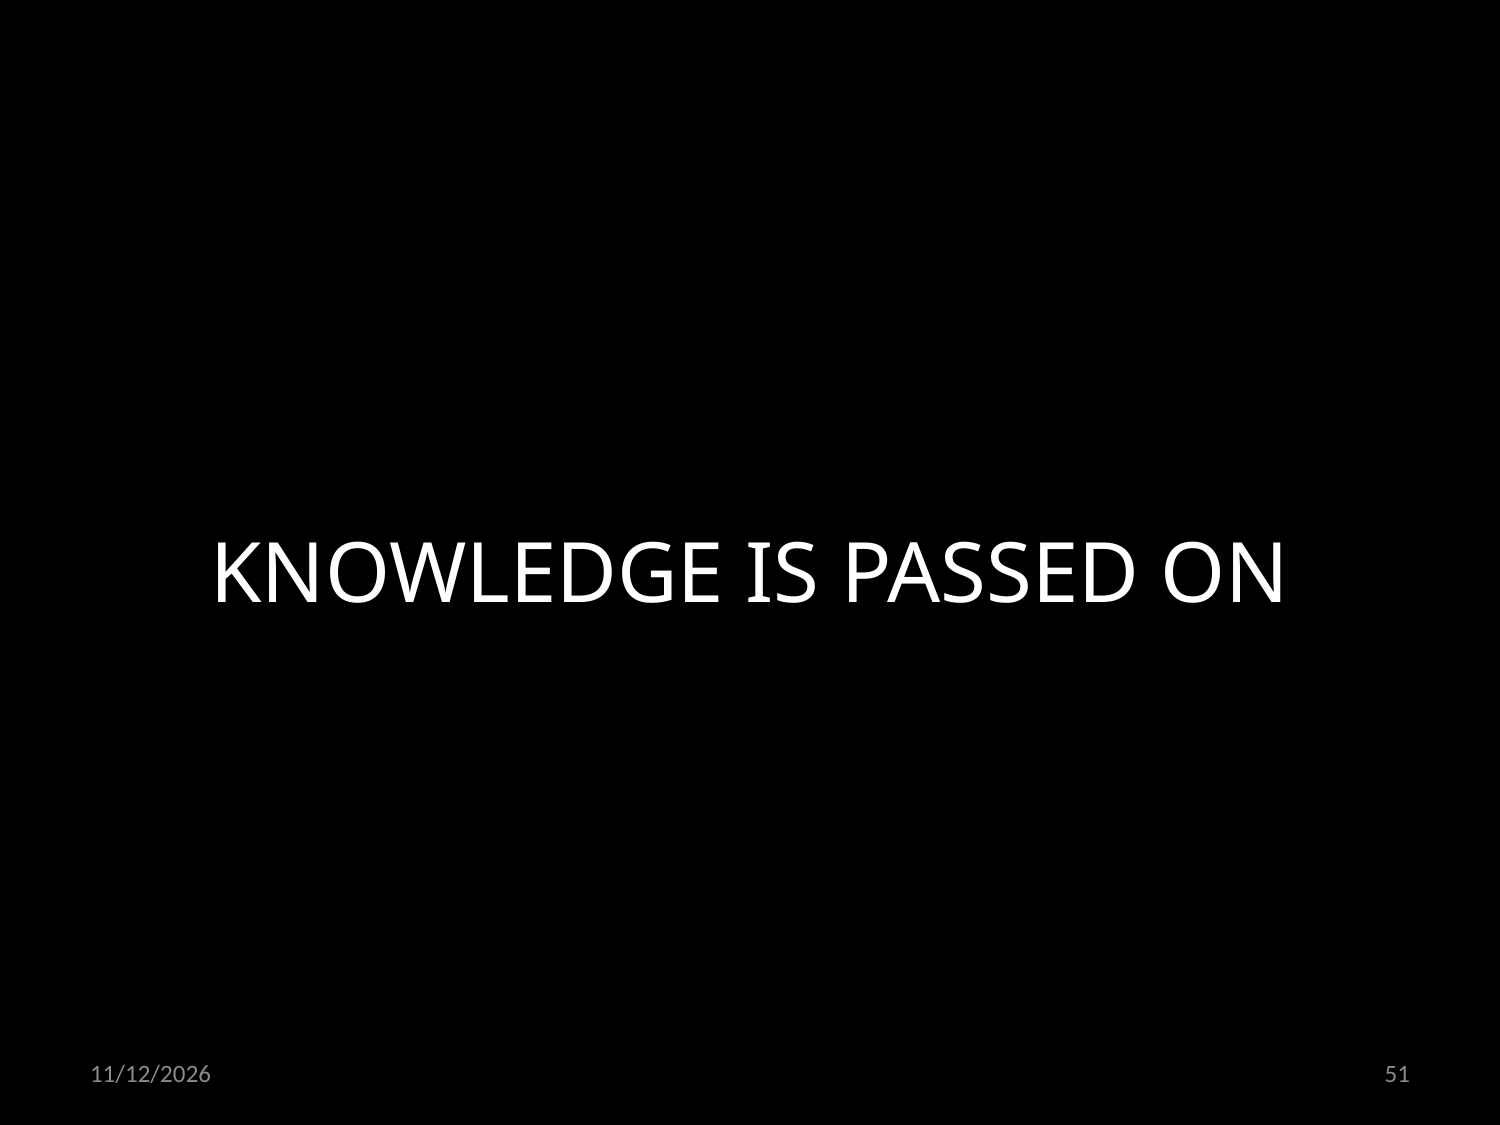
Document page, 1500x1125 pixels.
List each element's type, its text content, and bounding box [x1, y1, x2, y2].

list KNOWLEDGE IS PASSED ON [0, 512, 1500, 614]
slide_number 51 [1074, 1042, 1425, 1103]
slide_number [75, 1042, 425, 1103]
